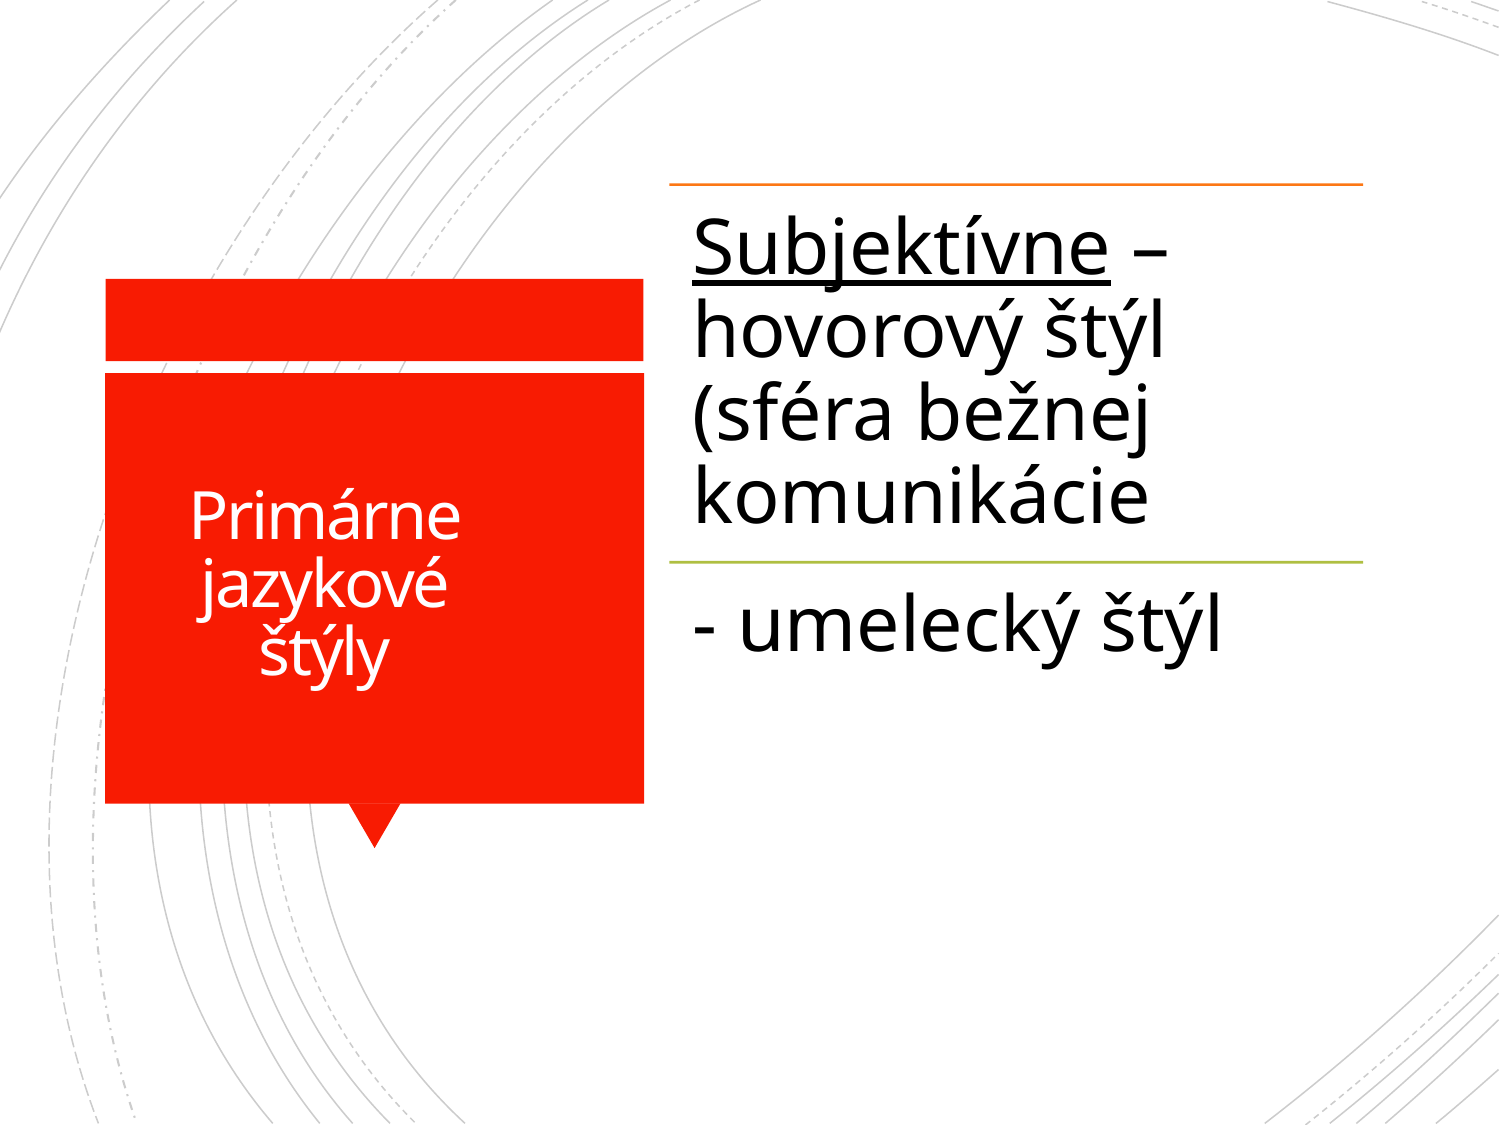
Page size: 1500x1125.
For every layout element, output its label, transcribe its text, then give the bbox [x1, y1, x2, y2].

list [669, 184, 1364, 940]
title Primárne jazykové štýly [109, 385, 540, 789]
